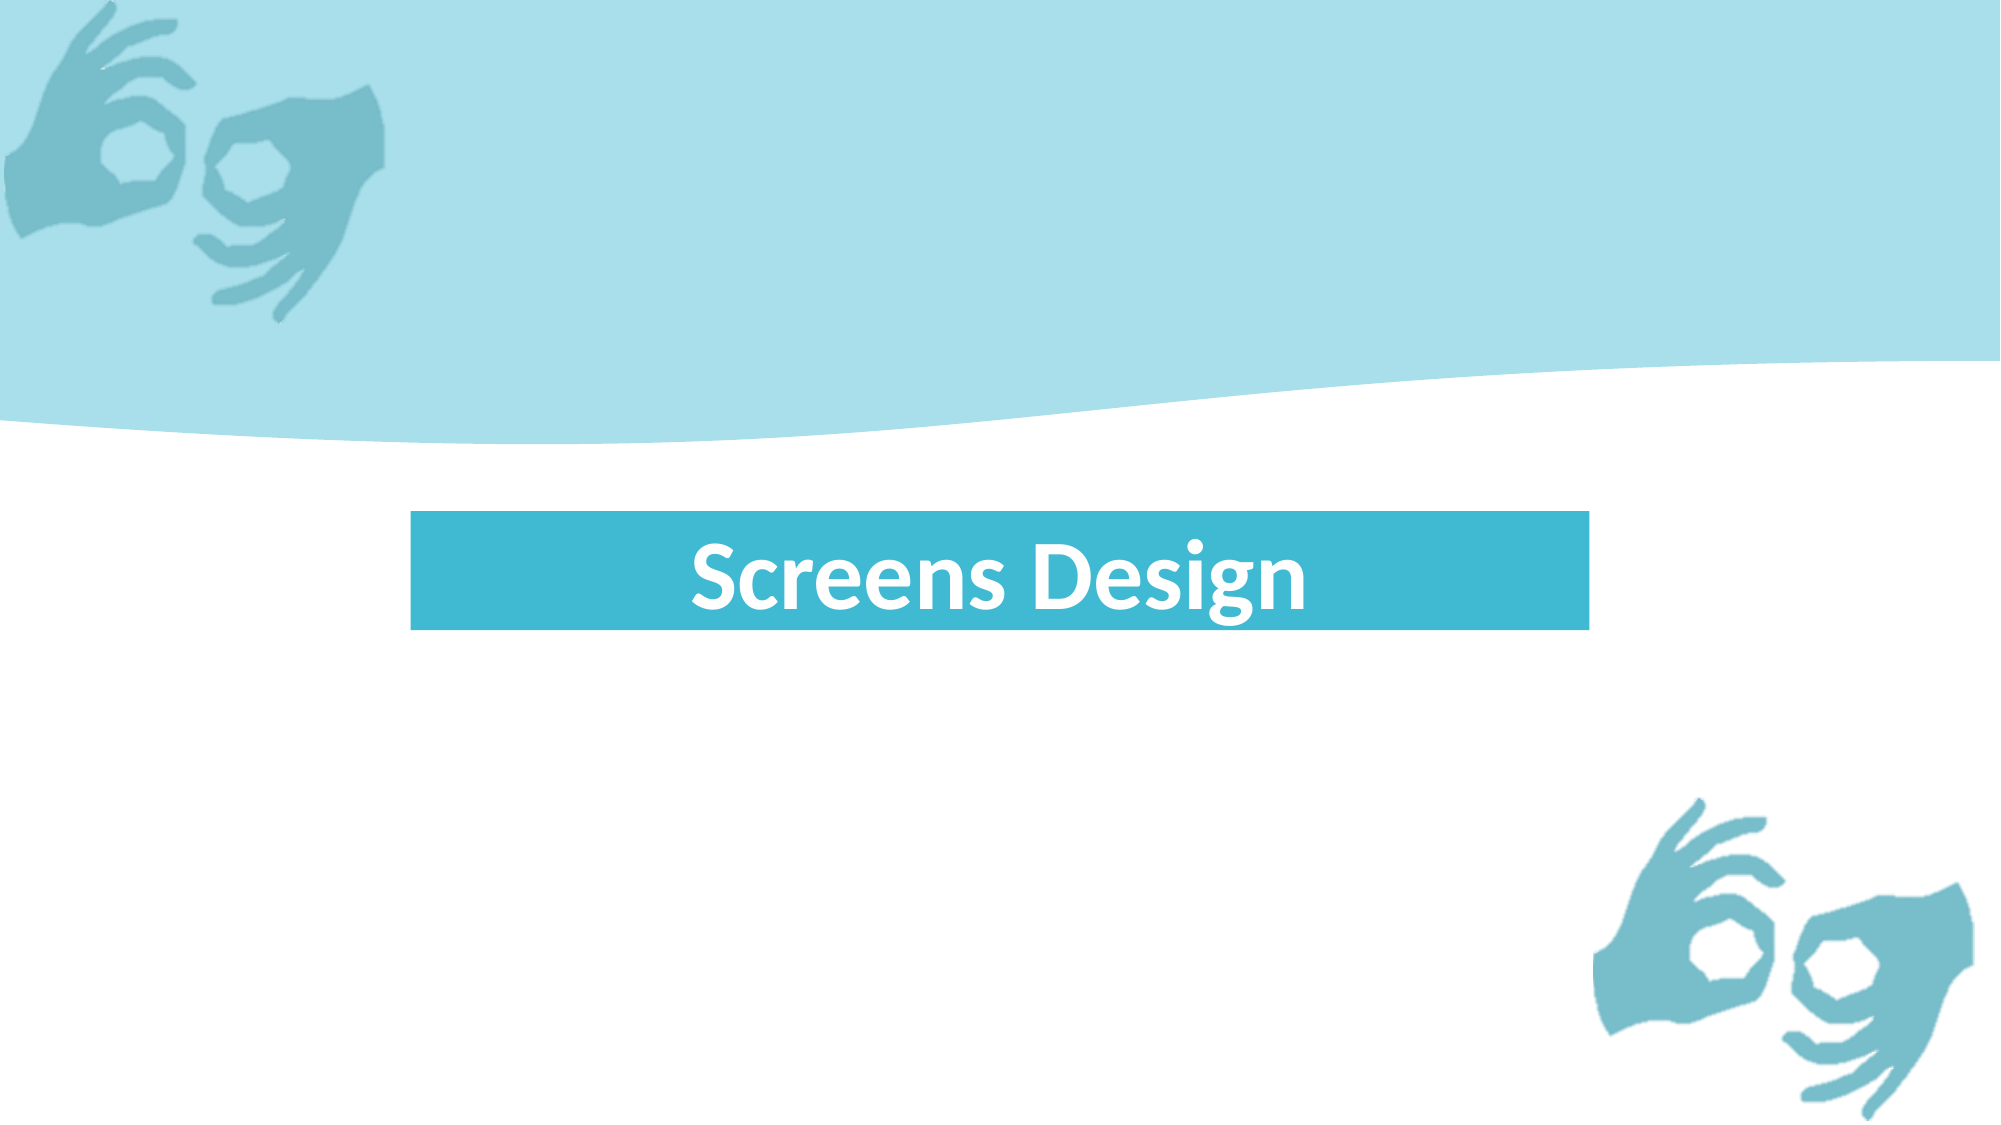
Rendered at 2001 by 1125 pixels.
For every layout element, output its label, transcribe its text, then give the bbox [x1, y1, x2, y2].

text_box [410, 510, 432, 631]
picture [3, 0, 386, 324]
text_box Screens Design [432, 502, 1568, 638]
text_box [1568, 510, 1590, 631]
text_box [0, 0, 2000, 446]
picture [1593, 796, 1976, 1121]
